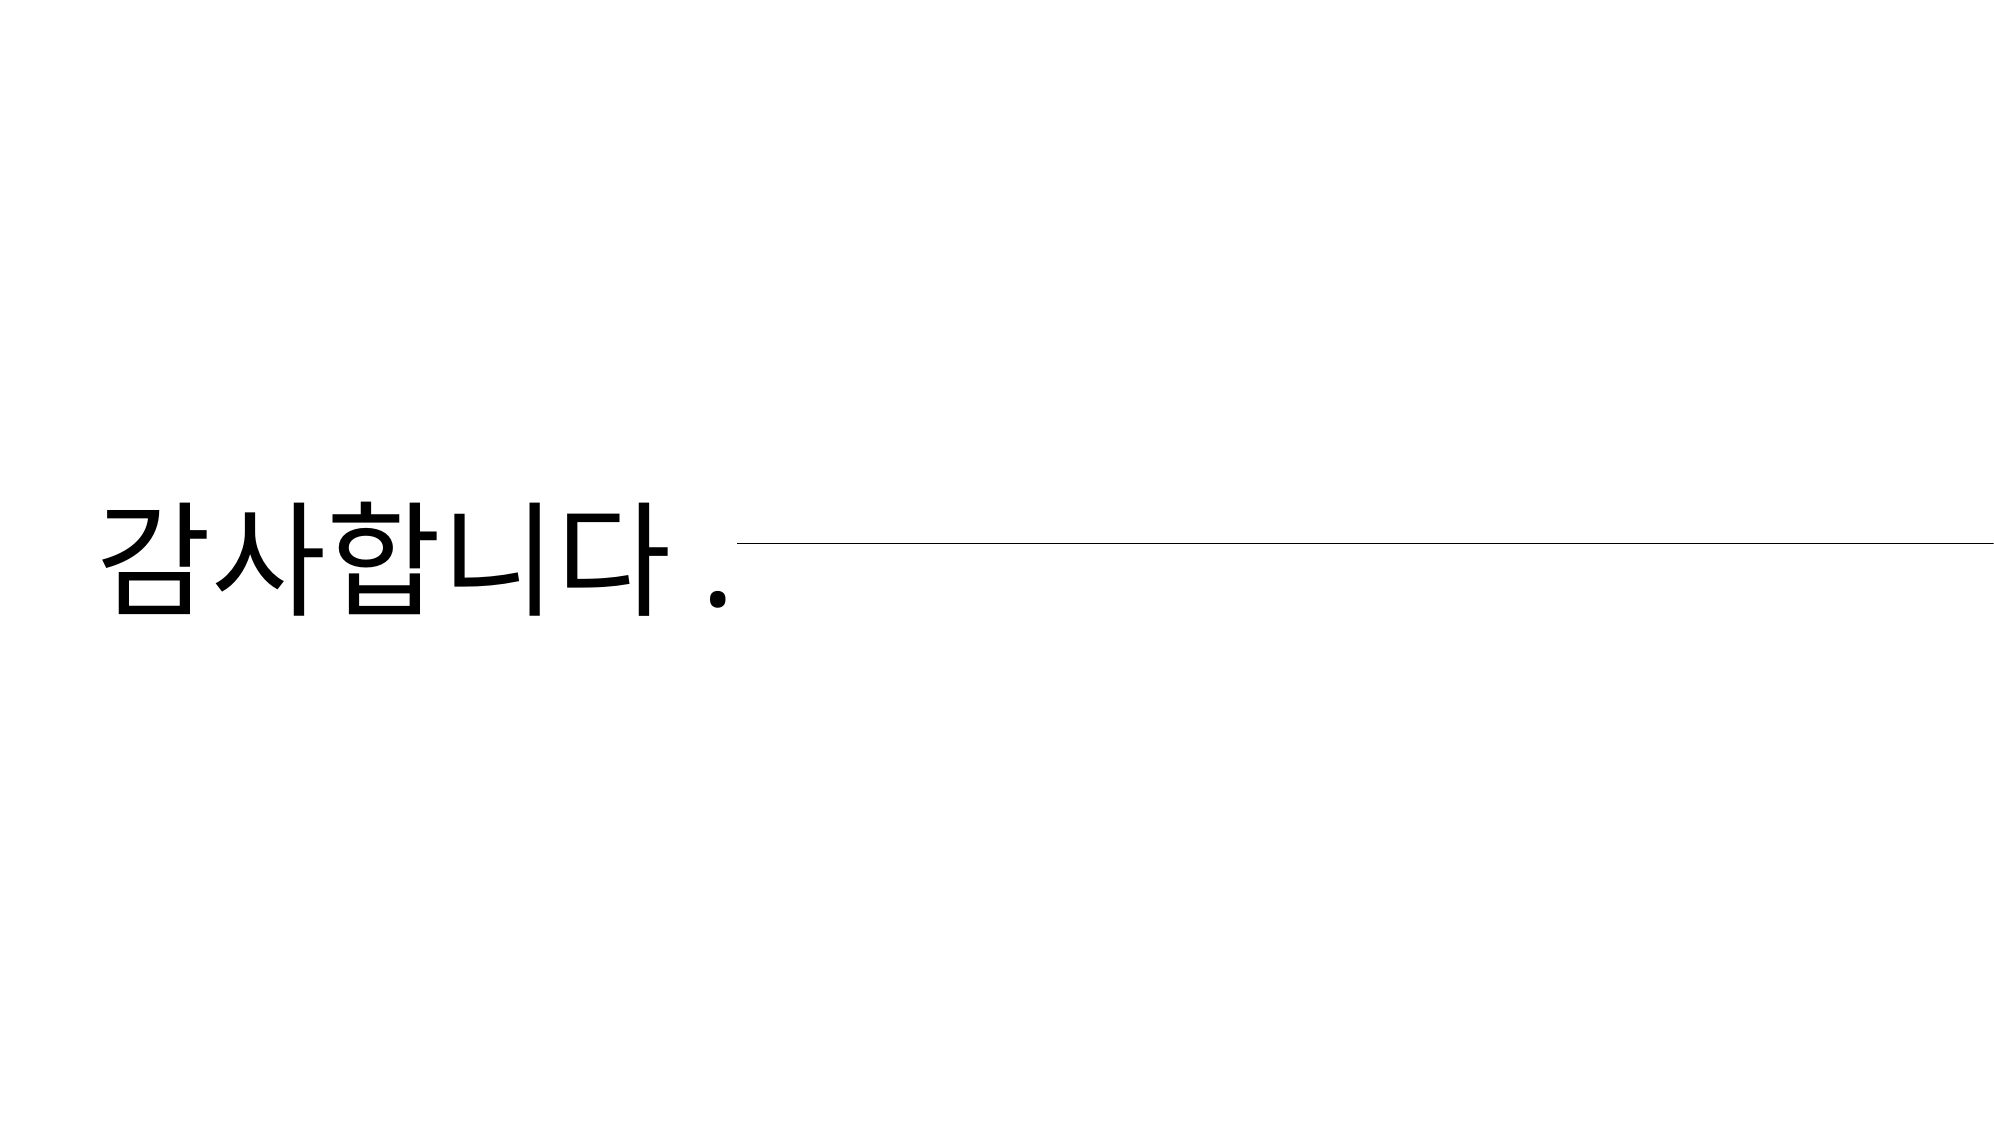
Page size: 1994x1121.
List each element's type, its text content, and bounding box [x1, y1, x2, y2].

text_box 감사합니다. [87, 471, 1750, 641]
